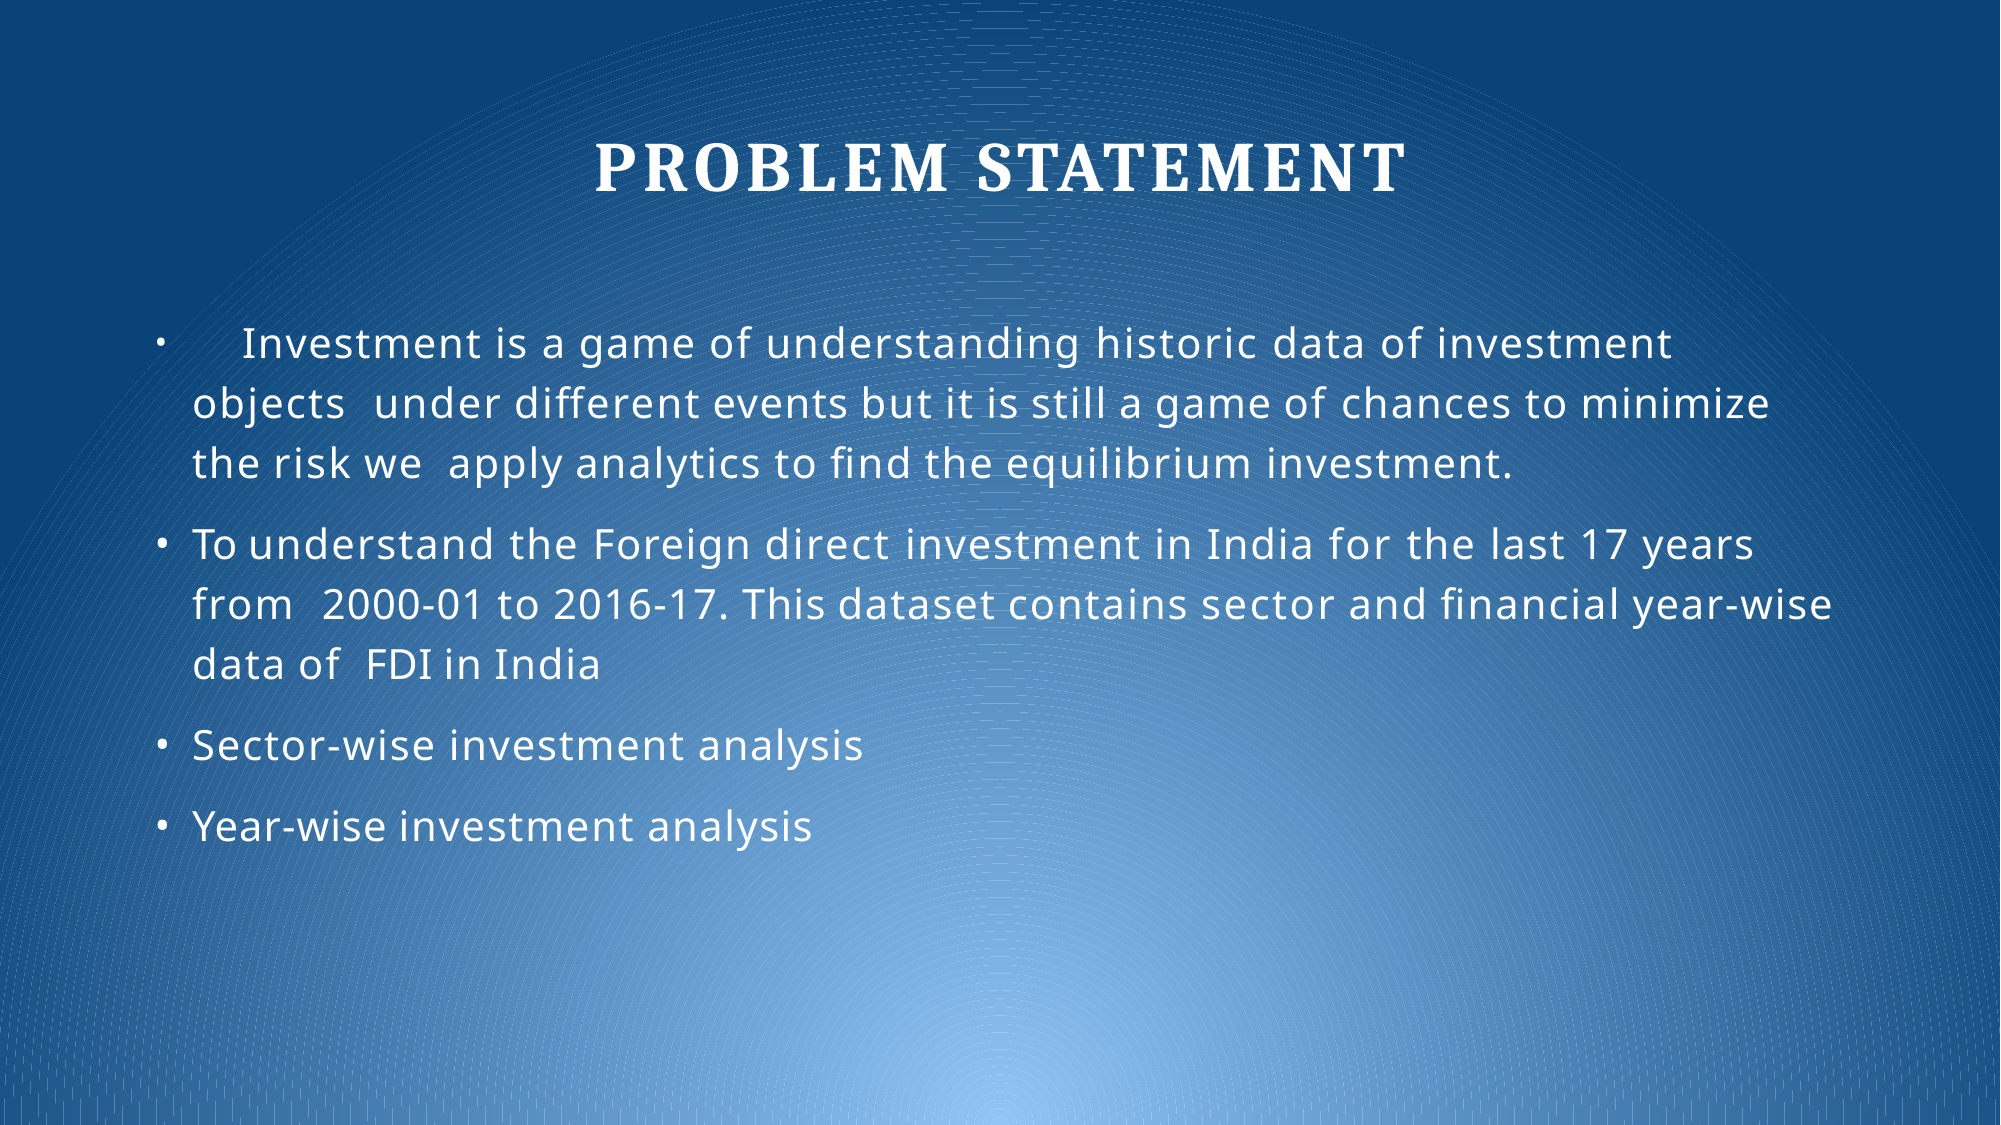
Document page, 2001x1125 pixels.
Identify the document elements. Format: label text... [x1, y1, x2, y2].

title PROBLEM STATEMENT [137, 59, 1863, 278]
list Investment is a game of understanding historic data of investment objects under different events but it is still a game of chances to minimize the risk we apply analytics to find the equilibrium investment. To understand the Foreign direct investment in India for the last 17 years from 2000-01 to 2016-17. This dataset contains sector and financial year-wise data of FDI in India Sector-wise investment analysis Year-wise investment analysis [137, 299, 1863, 1014]
